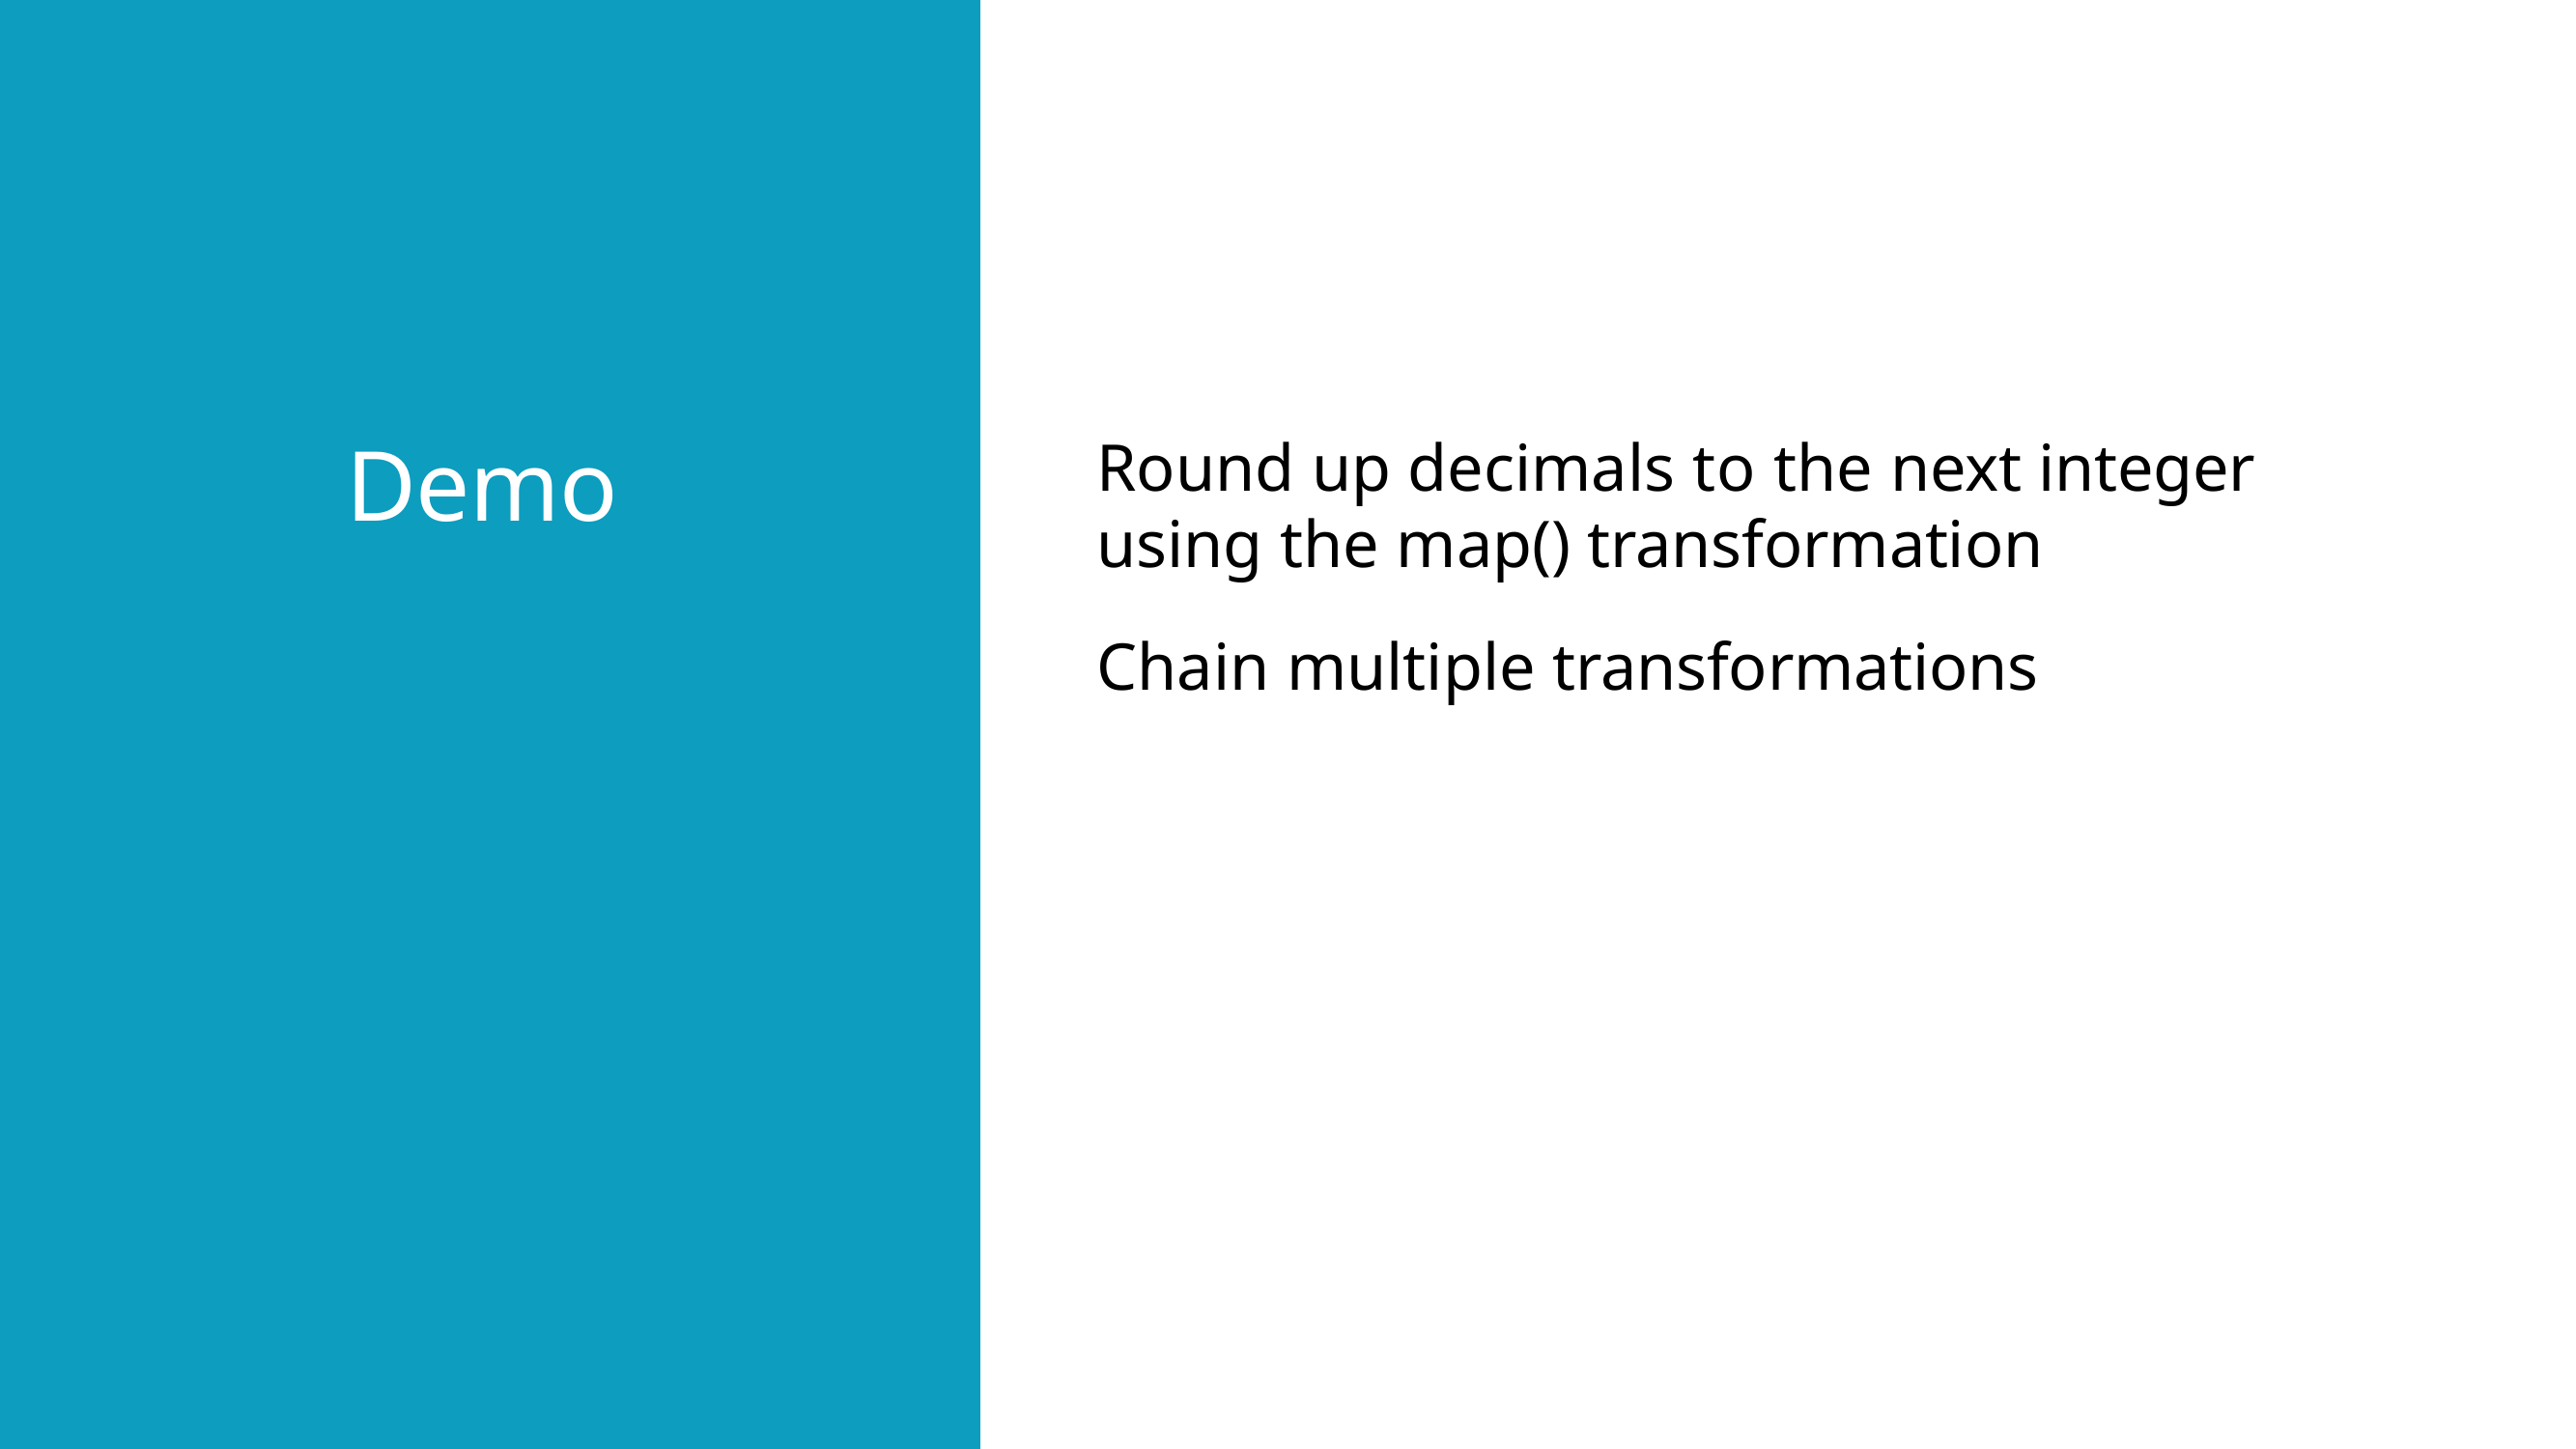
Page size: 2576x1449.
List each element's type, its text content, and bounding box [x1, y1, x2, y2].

text_box Demo [344, 422, 635, 541]
text_box Round up decimals to the next integer using the map() transformation Chain multiple transformations [1094, 422, 2341, 703]
